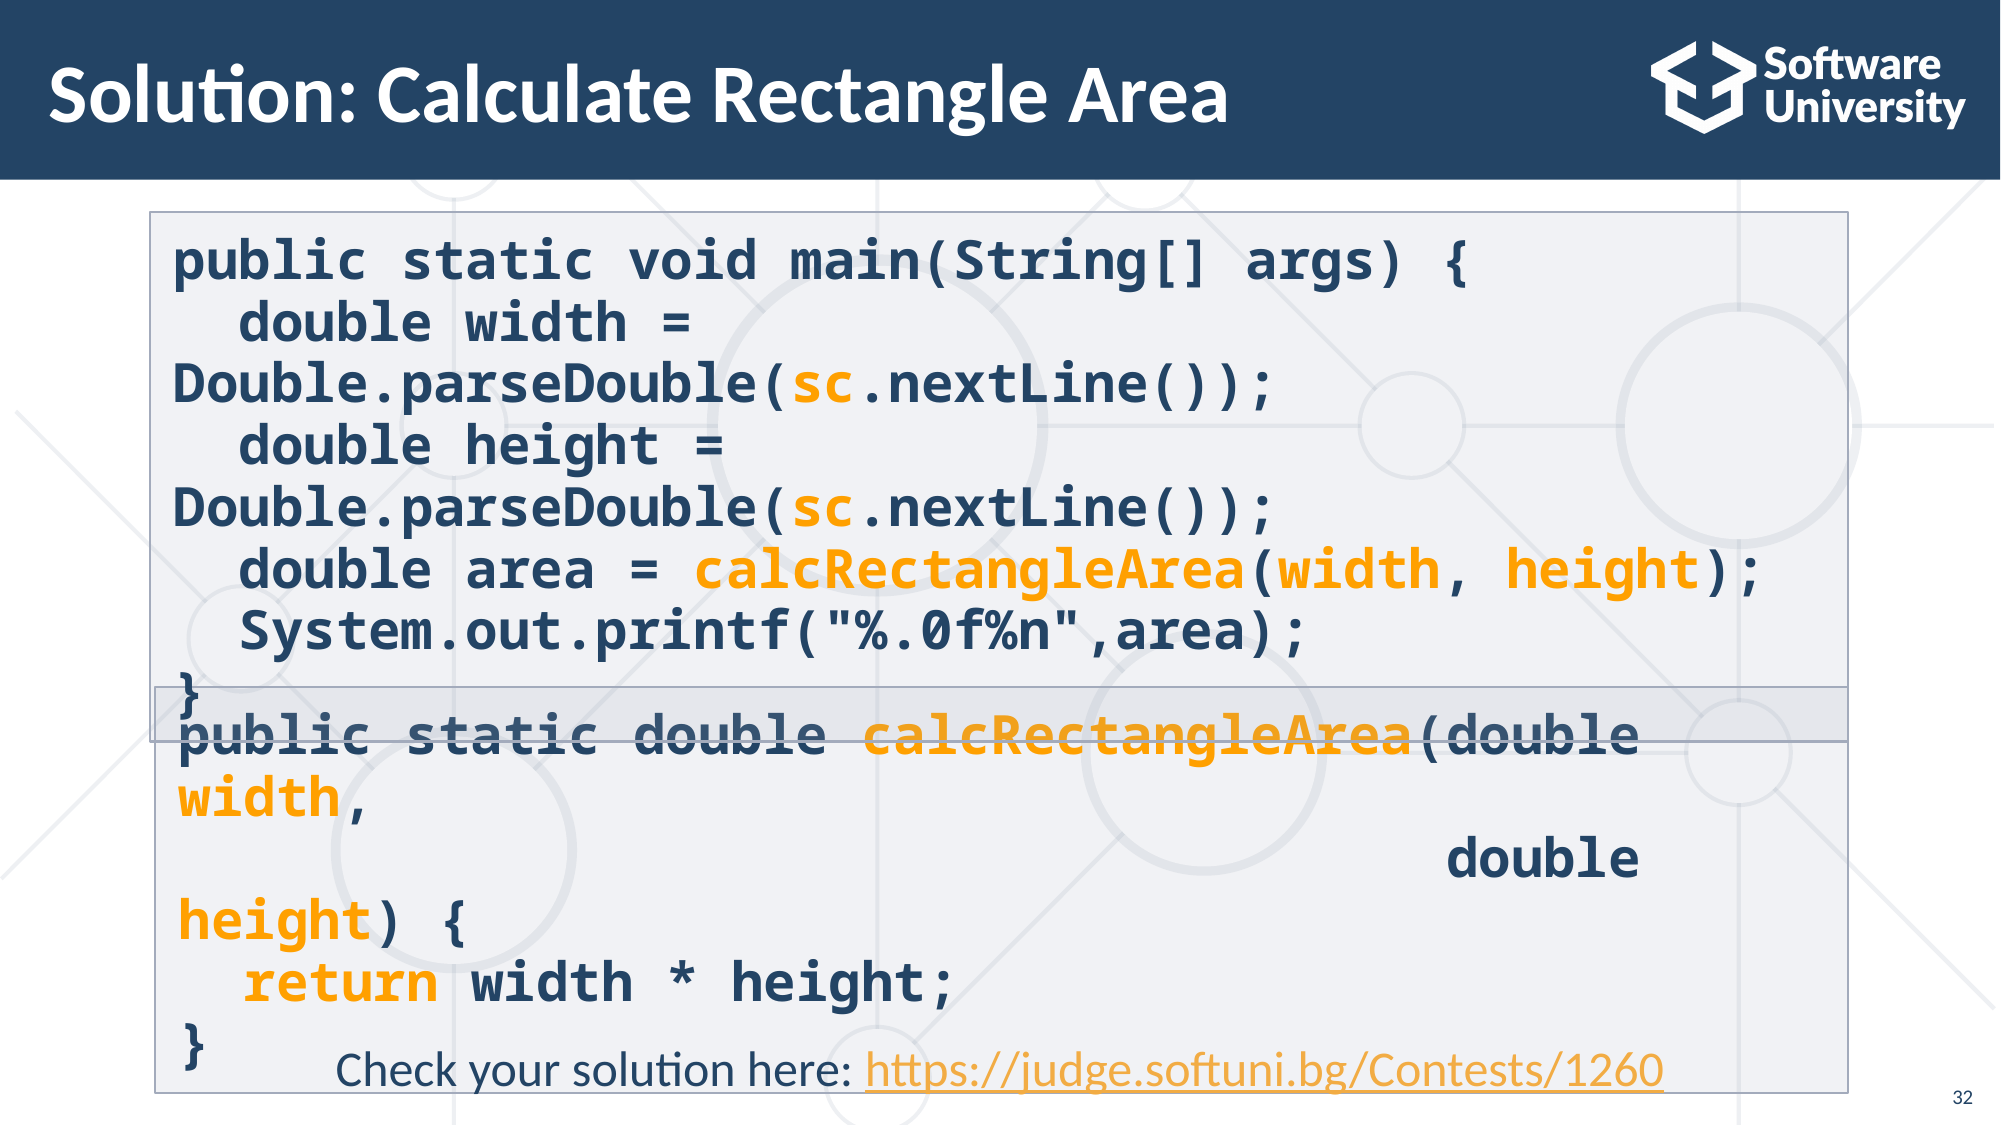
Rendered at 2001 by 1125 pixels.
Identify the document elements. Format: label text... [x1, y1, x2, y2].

text_box public static void main(String[] args) { double width = Double.parseDouble(sc.nextLine()); double height = Double.parseDouble(sc.nextLine()); double area = calcRectangleArea(width, height); System.out.printf("%.0f%n",area); } [150, 212, 1848, 742]
text_box public static double calcRectangleArea(double width, double height) { return width * height; } [155, 742, 1848, 1029]
picture [1651, 41, 1966, 134]
text_box Check your solution here: https://judge.softuni.bg/Contests/1260 [102, 1029, 1898, 1105]
slide_number 32 [1927, 1067, 1989, 1117]
title Solution: Calculate Rectangle Area [31, 16, 1625, 162]
